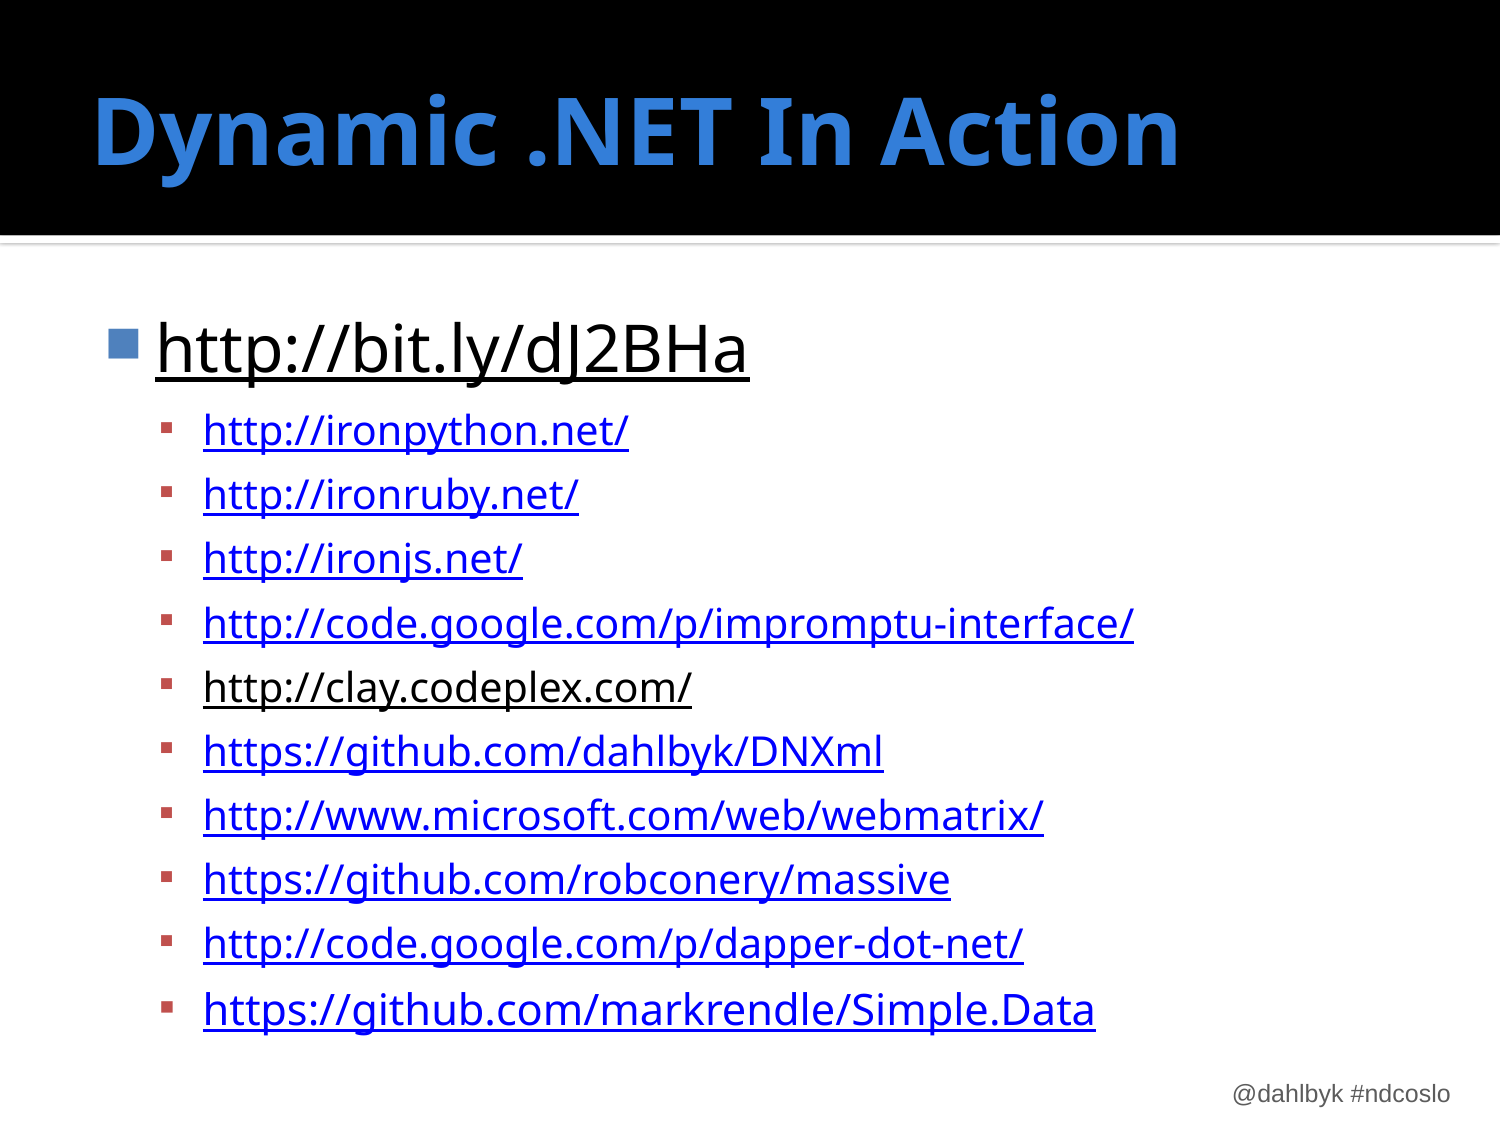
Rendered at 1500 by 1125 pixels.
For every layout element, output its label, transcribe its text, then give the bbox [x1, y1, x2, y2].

slide_number @dahlbyk #ndcoslo [1074, 1062, 1467, 1108]
title Dynamic .NET In Action [75, 25, 1425, 231]
list http://bit.ly/dJ2BHa http://ironpython.net/ http://ironruby.net/ http://ironjs.net/ http://code.google.com/p/impromptu-interface/ http://clay.codeplex.com/ https://github.com/dahlbyk/DNXml http://www.microsoft.com/web/webmatrix/ https://github.com/robconery/massive http://code.google.com/p/dapper-dot-net/ https://github.com/markrendle/Simple.Data [75, 291, 1425, 1050]
